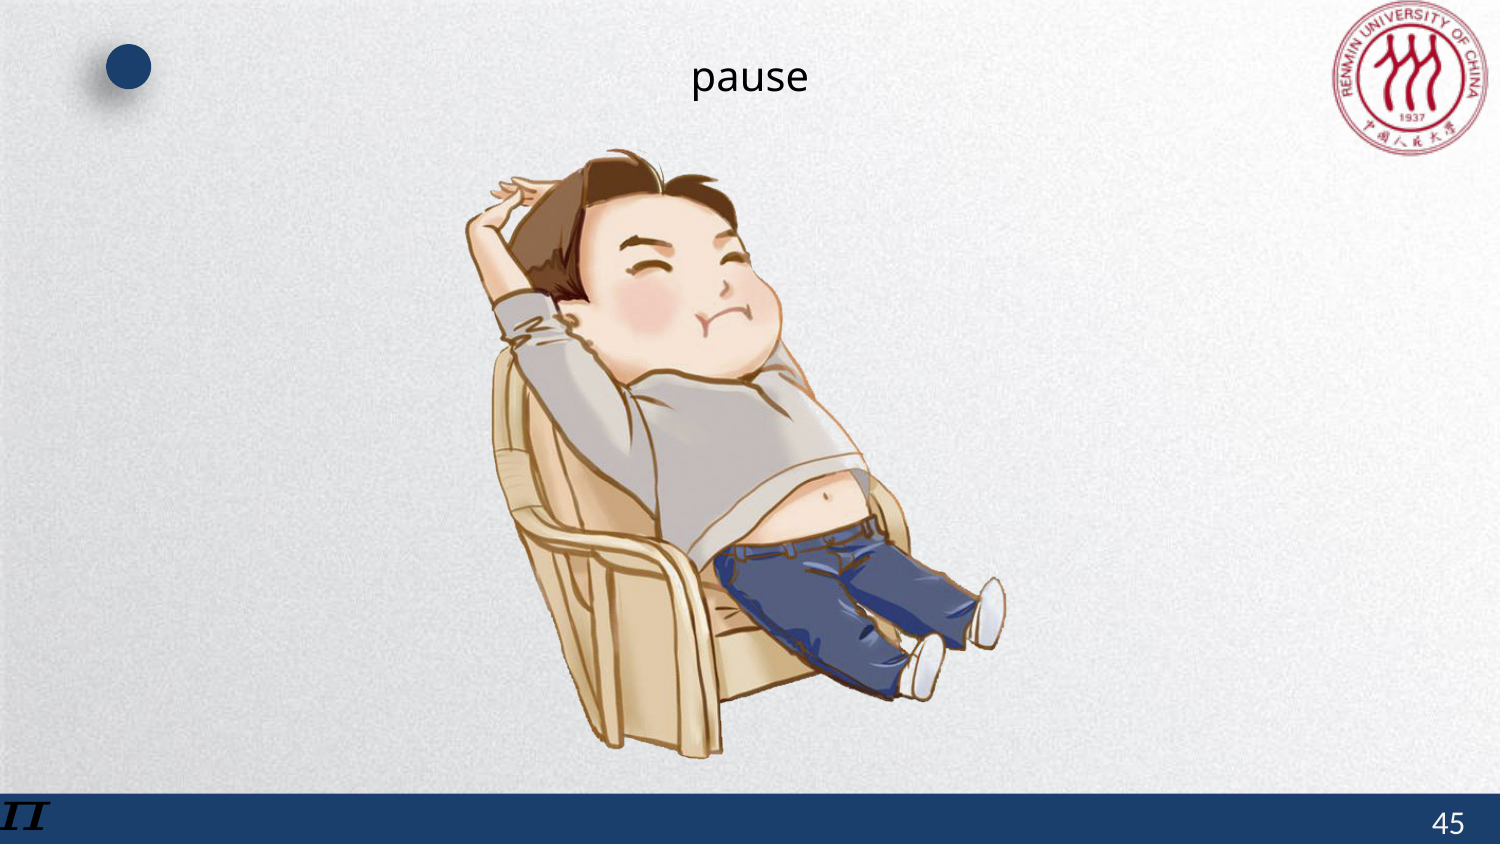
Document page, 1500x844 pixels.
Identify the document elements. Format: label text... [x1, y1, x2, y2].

title pause [75, 33, 1425, 116]
picture [0, 0, 1500, 793]
